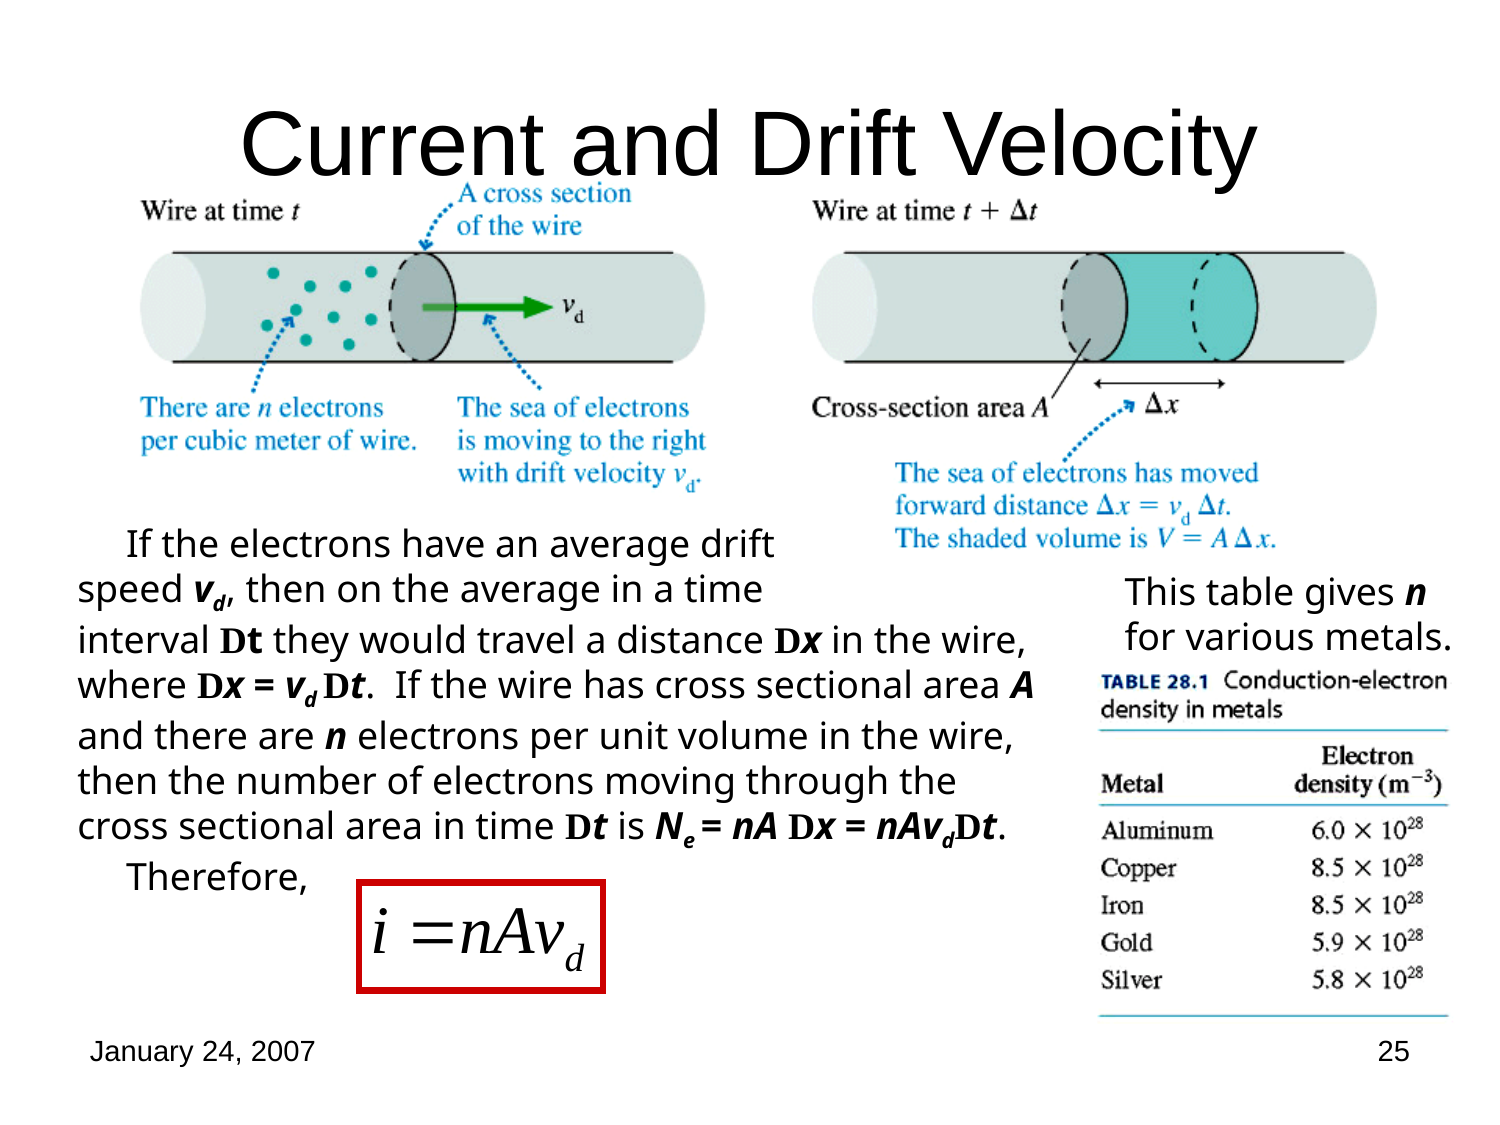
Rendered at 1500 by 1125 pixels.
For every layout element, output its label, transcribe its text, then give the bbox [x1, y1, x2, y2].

text_box If the electrons have an average drift speed vd, then on the average in a time interval Dt they would travel a distance Dx in the wire, where Dx = vd Dt. If the wire has cross sectional area A and there are n electrons per unit volume in the wire, then the number of electrons moving through the cross sectional area in time Dt is Ne = nA Dx = nAvdDt. Therefore, [62, 512, 1063, 906]
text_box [362, 885, 601, 988]
picture [1091, 662, 1463, 1028]
text_box January 24, 2007 [75, 1024, 425, 1103]
text_box This table gives n for various metals. [1109, 560, 1488, 665]
picture [131, 174, 1388, 568]
text_box 25 [1074, 1024, 1425, 1103]
title Current and Drift Velocity [75, 45, 1425, 233]
